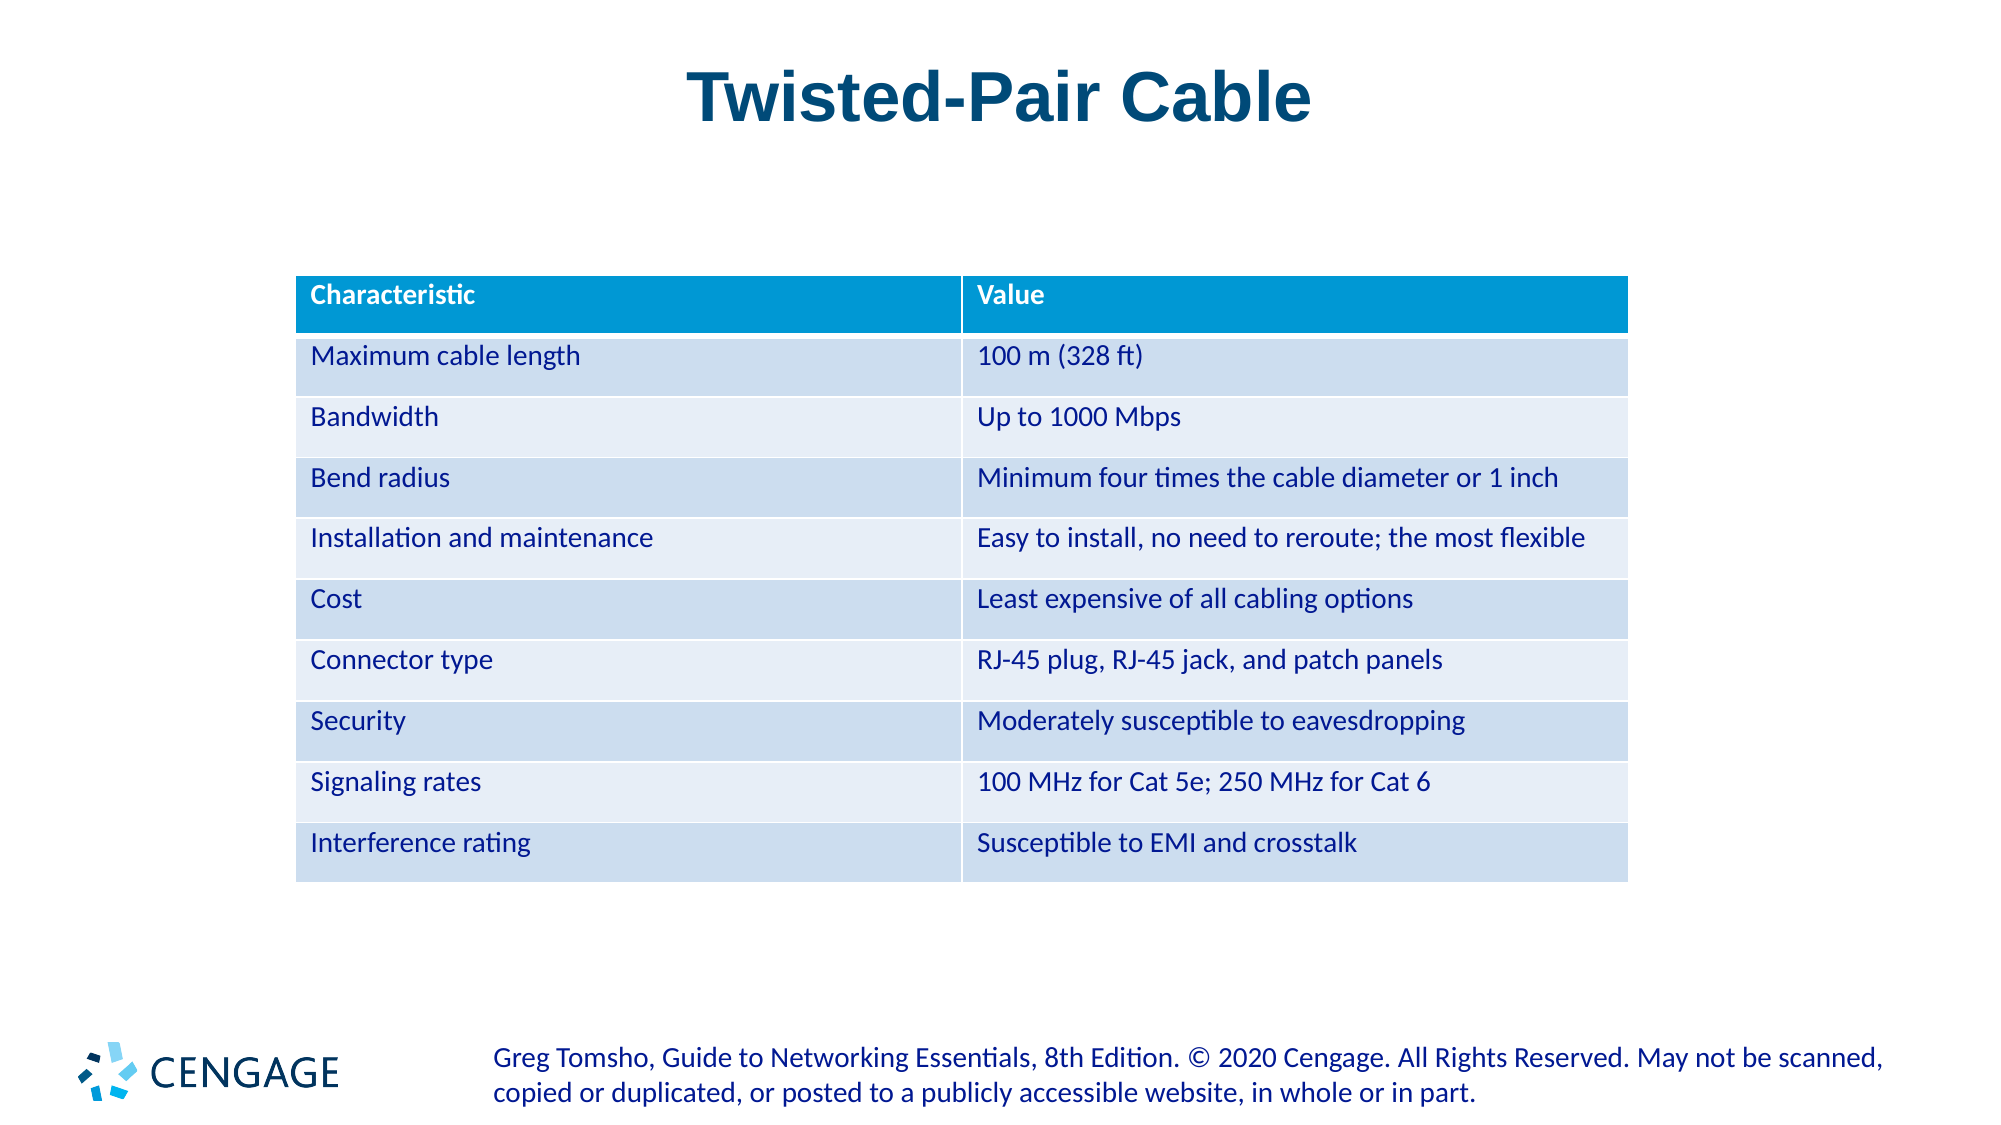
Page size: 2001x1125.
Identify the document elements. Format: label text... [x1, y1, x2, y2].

table_cell Bend radius [296, 458, 961, 517]
table_cell RJ-45 plug, RJ-45 jack, and patch panels [963, 641, 1628, 700]
table_cell Minimum four times the cable diameter or 1 inch [963, 458, 1628, 517]
picture [78, 1042, 338, 1101]
table_cell Easy to install, no need to reroute; the most flexible [963, 519, 1628, 578]
table_cell Susceptible to EMI and crosstalk [963, 823, 1628, 882]
table_cell Connector type [296, 641, 961, 700]
table_header Value [963, 276, 1628, 333]
table_cell Signaling rates [296, 763, 961, 822]
table_header Characteristic [296, 276, 961, 333]
table_cell Least expensive of all cabling options [963, 580, 1628, 639]
table_cell Moderately susceptible to eavesdropping [963, 702, 1628, 761]
table_cell Bandwidth [296, 398, 961, 457]
table_cell Security [296, 702, 961, 761]
table_cell Installation and maintenance [296, 519, 961, 578]
table_cell Interference rating [296, 823, 961, 882]
table_cell Cost [296, 580, 961, 639]
table_cell 100 m (328 ft) [963, 339, 1628, 396]
table_cell Up to 1000 Mbps [963, 398, 1628, 457]
table_cell 100 MHz for Cat 5e; 250 MHz for Cat 6 [963, 763, 1628, 822]
title Twisted-Pair Cable [137, 59, 1863, 171]
table_cell Maximum cable length [296, 339, 961, 396]
